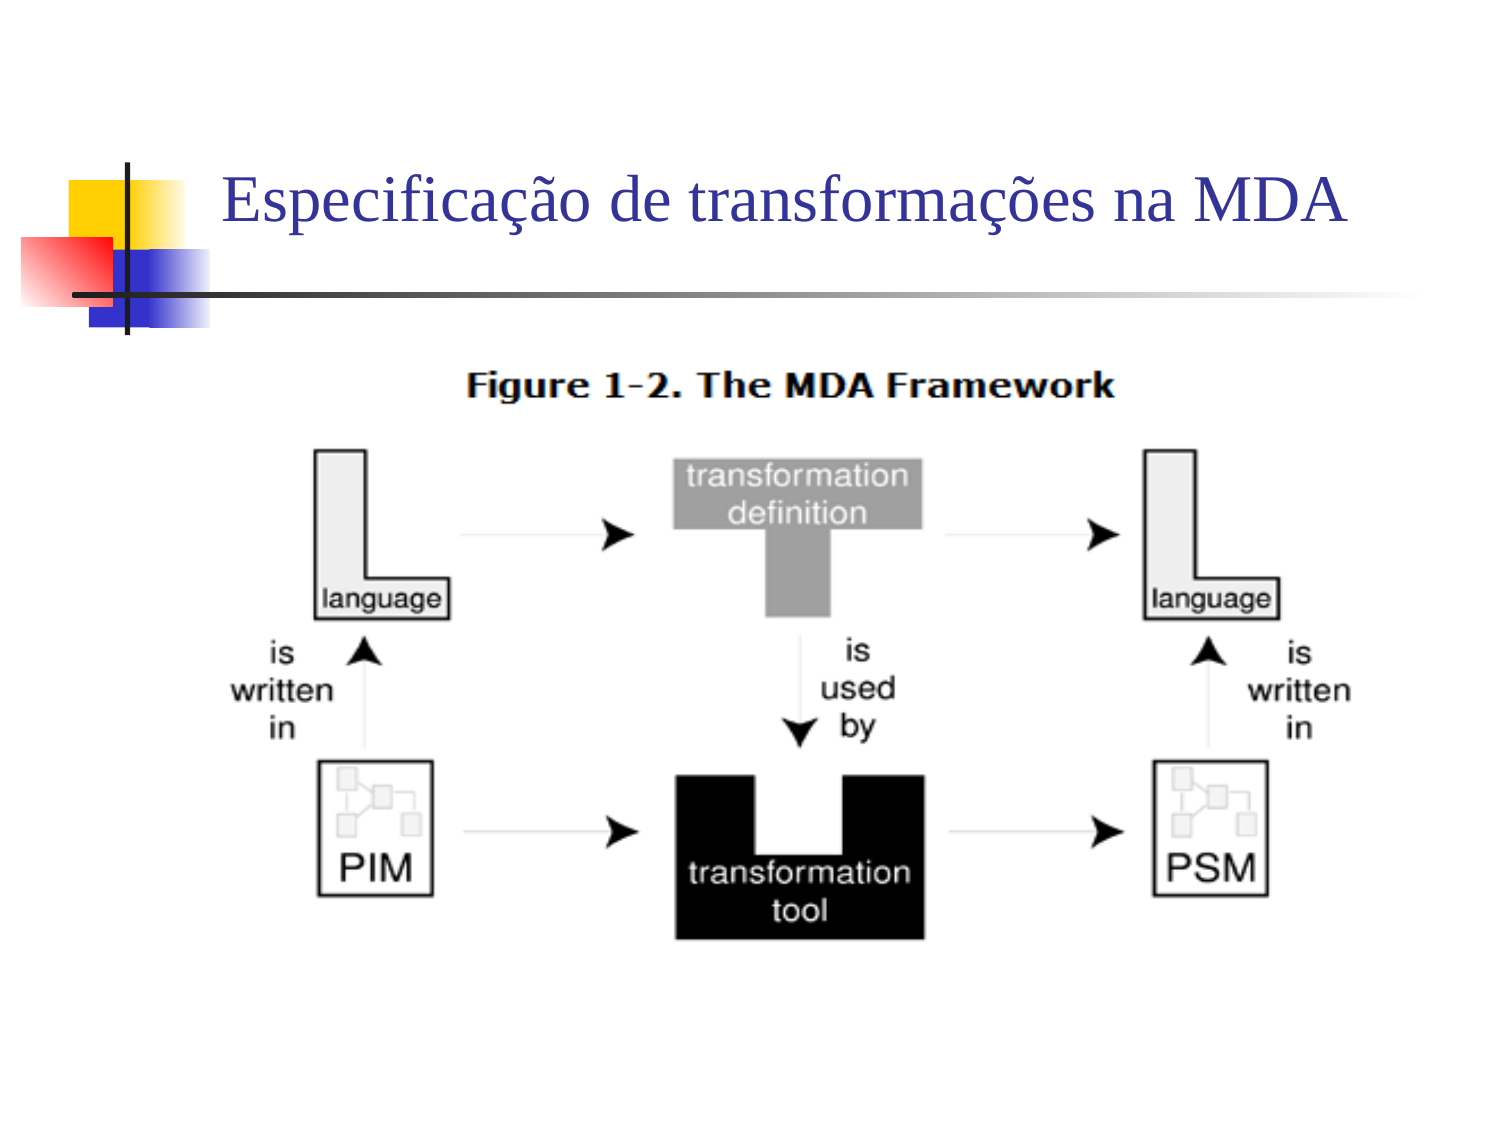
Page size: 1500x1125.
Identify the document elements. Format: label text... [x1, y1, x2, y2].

title Especificação de transformações na MDA [206, 125, 1485, 243]
picture [194, 361, 1420, 965]
